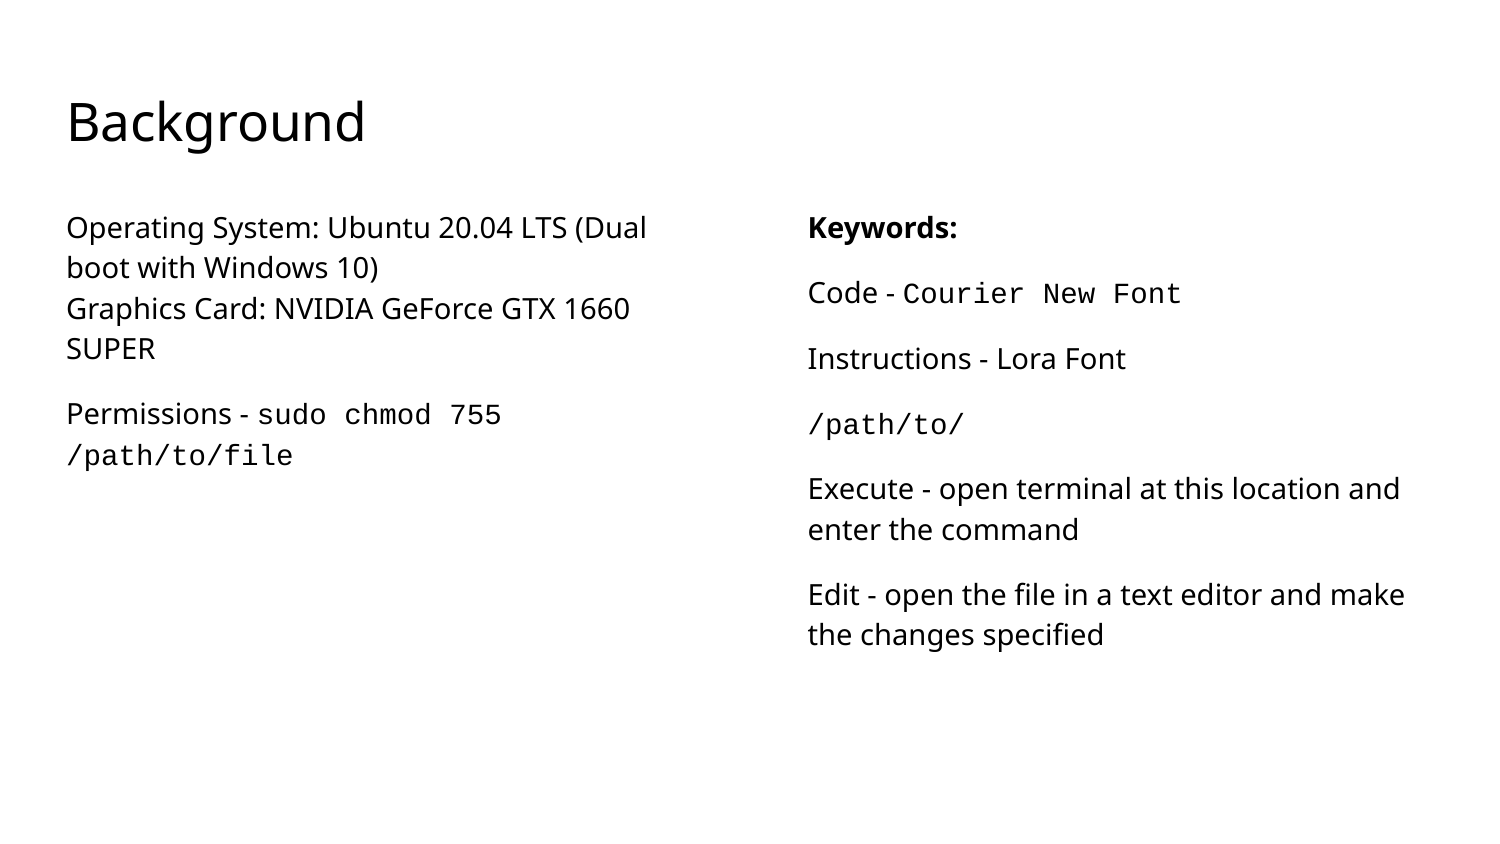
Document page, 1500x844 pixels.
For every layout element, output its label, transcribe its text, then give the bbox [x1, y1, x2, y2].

list Keywords: Code - Courier New Font Instructions - Lora Font /path/to/ Execute - open terminal at this location and enter the command Edit - open the file in a text editor and make the changes specified [792, 189, 1449, 750]
list Operating System: Ubuntu 20.04 LTS (Dual boot with Windows 10) Graphics Card: NVIDIA GeForce GTX 1660 SUPER Permissions - sudo chmod 755 /path/to/file [51, 189, 708, 750]
title Background [51, 72, 1449, 167]
